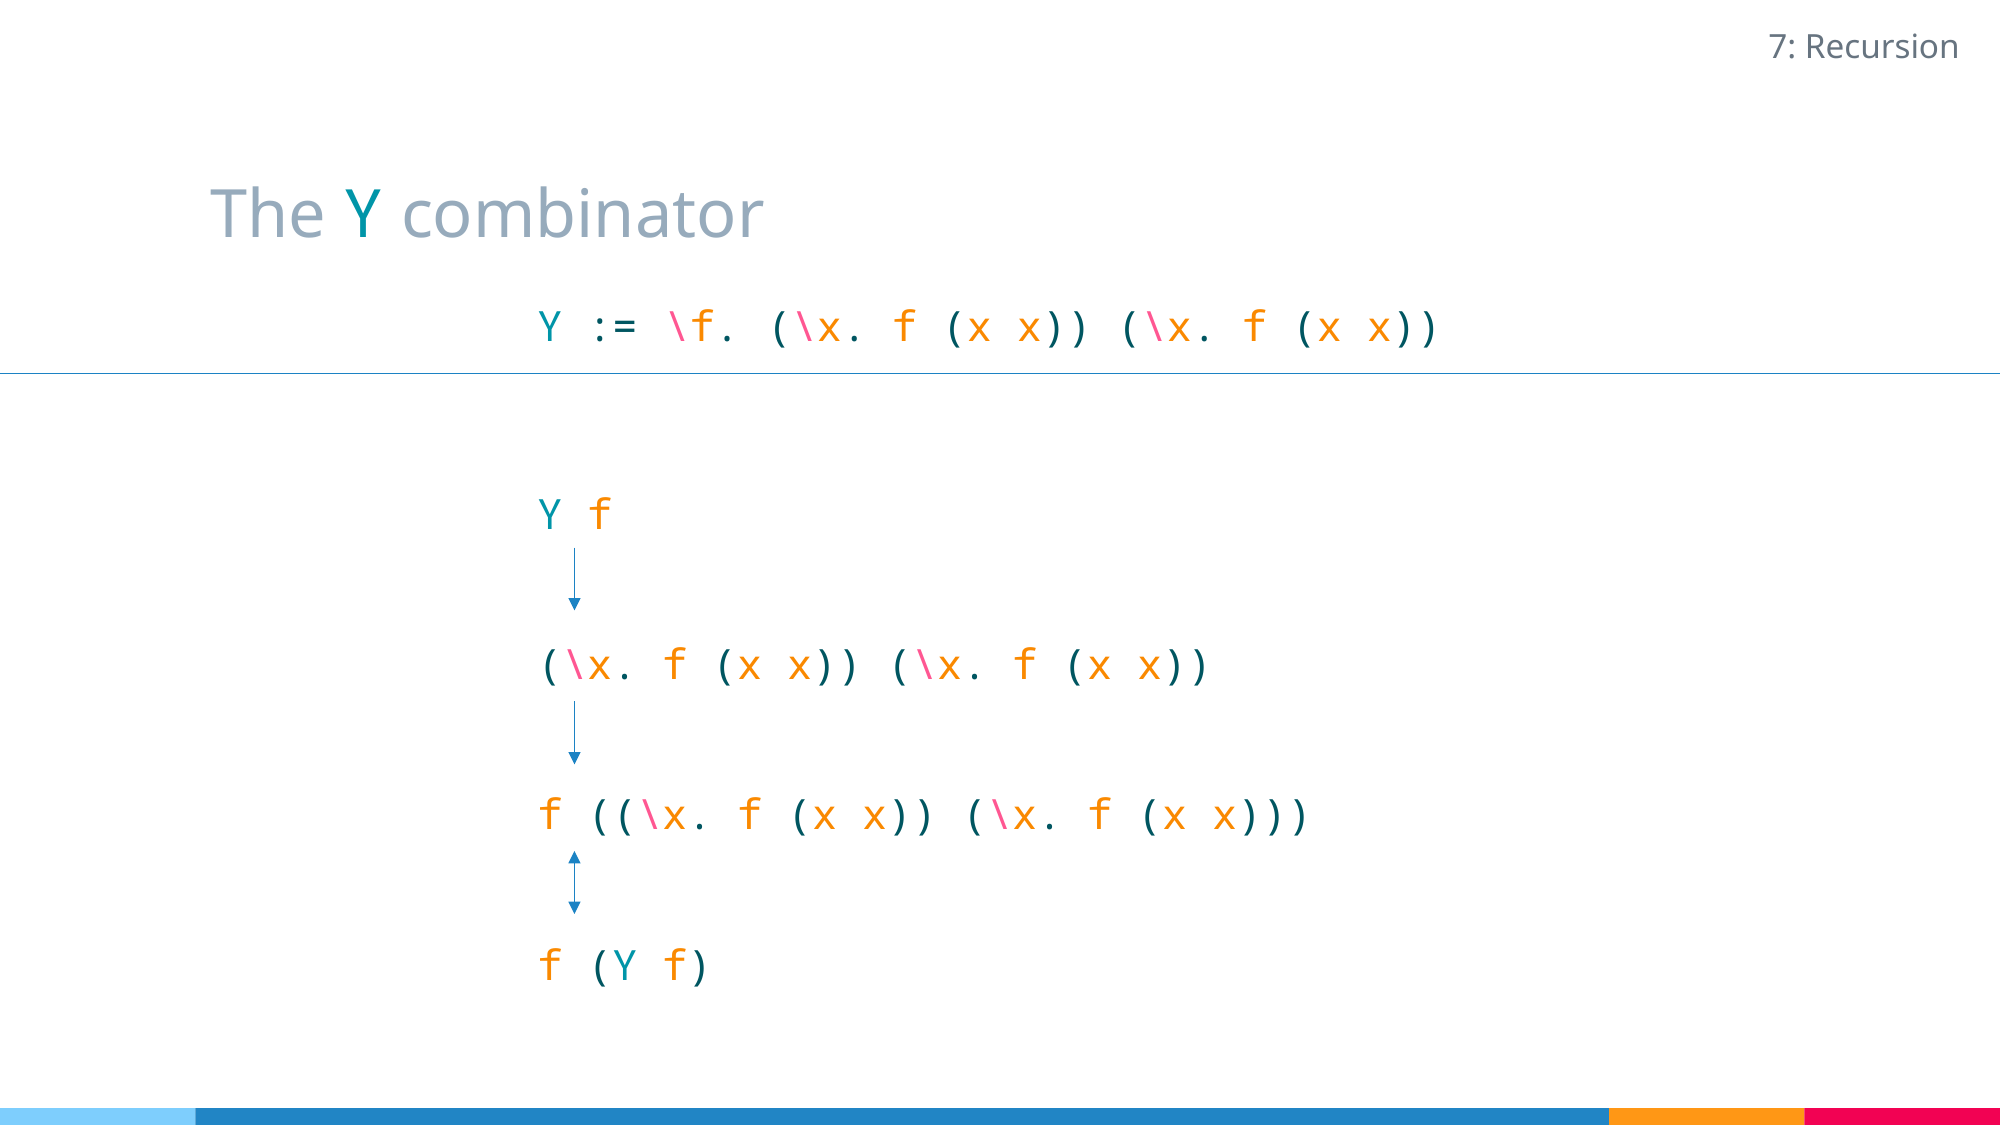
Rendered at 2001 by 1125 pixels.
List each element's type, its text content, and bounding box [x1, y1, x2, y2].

text_box Y := [1474, 292, 1478, 358]
text_box Y f (\x. f (x x)) (\x. f (x x)) f ((\x. f (x x)) (\x. f (x x))) f (Y f) [522, 480, 1354, 996]
title The Y combinator [195, 78, 1609, 266]
text_box \f. [649, 292, 752, 358]
text_box (\x. f (x x)) (\x. f (x x)) [752, 292, 1474, 358]
list 7: Recursion [1609, 9, 1975, 79]
text_box Y := [522, 292, 649, 358]
